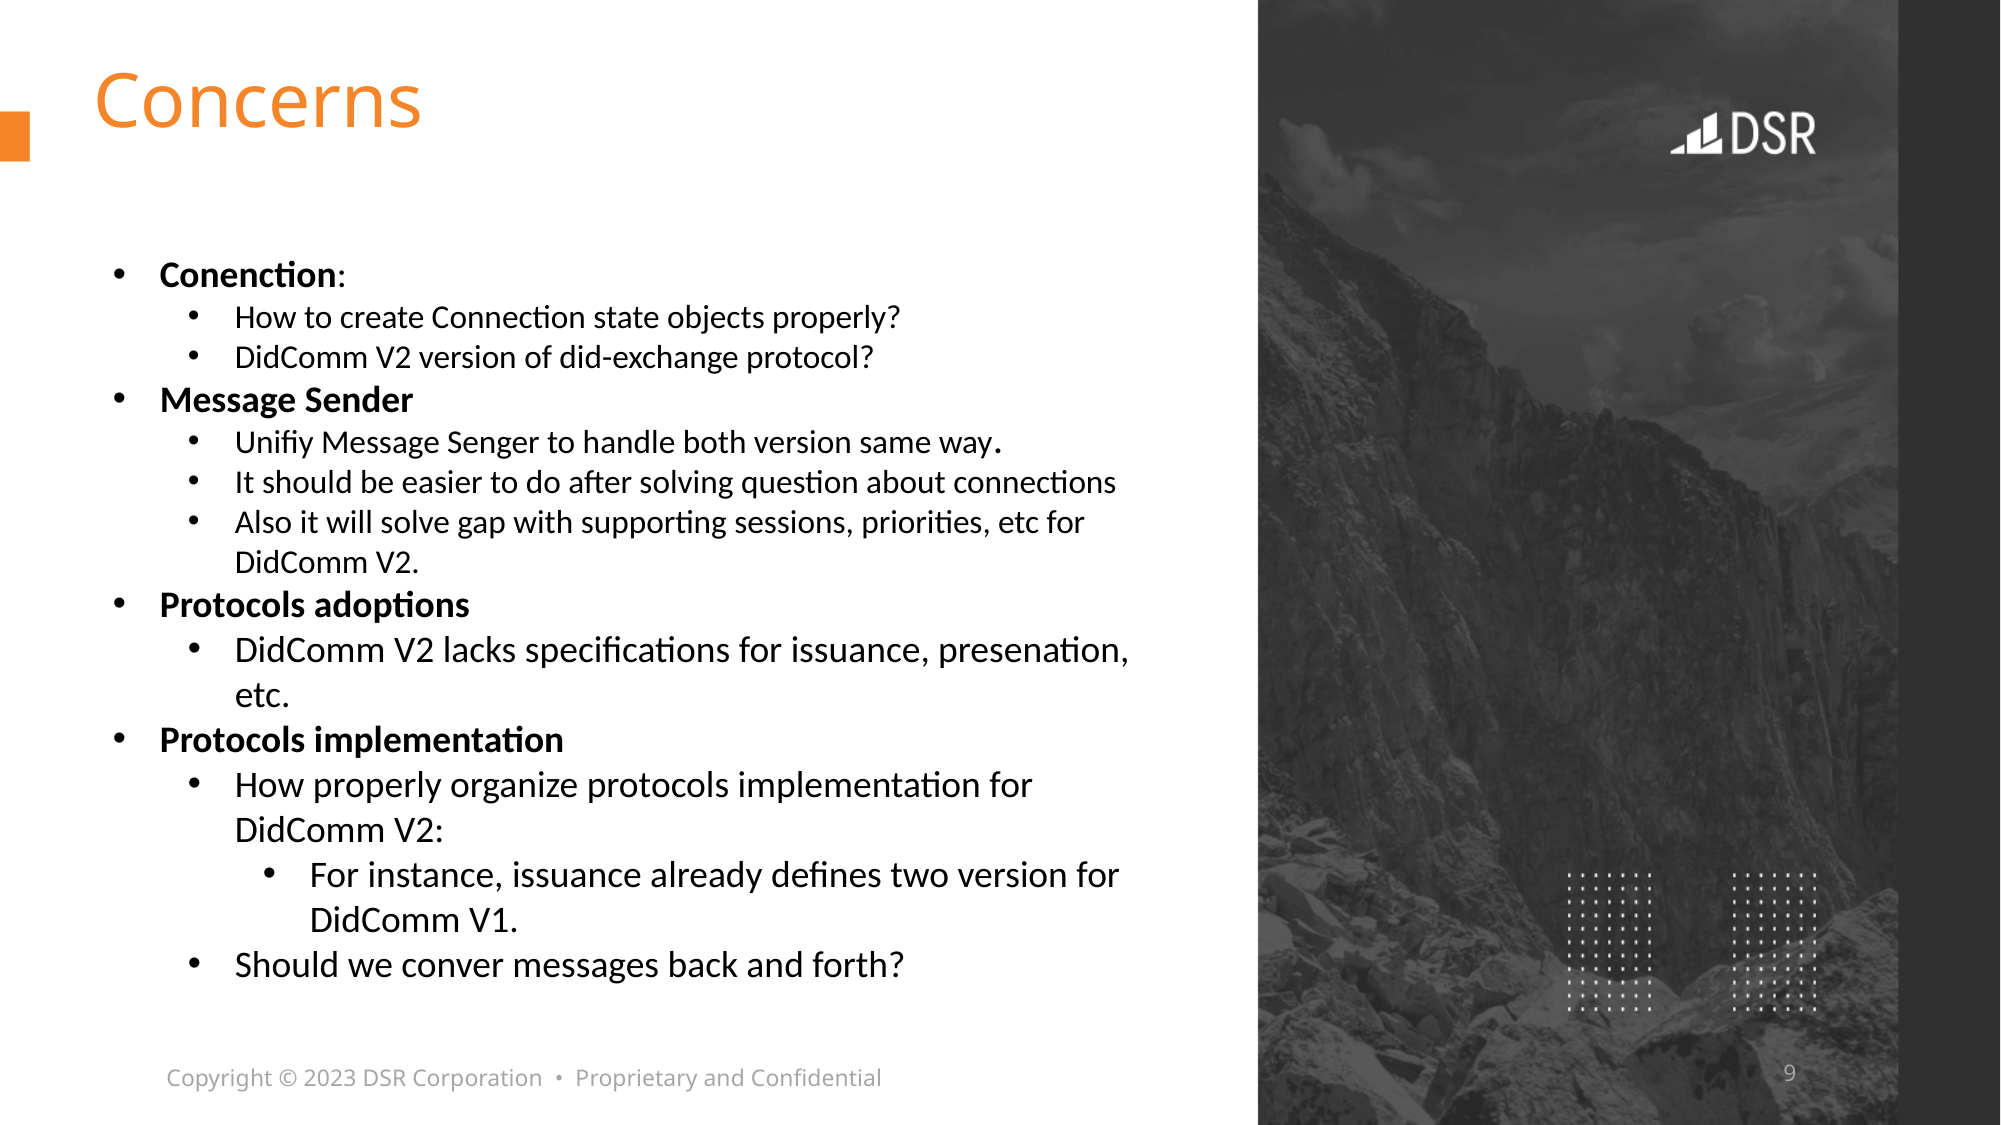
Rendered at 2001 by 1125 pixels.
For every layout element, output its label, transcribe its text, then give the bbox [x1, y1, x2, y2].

picture [0, 0, 2001, 1125]
text_box Conenction: How to create Connection state objects properly? DidComm V2 version of did-exchange protocol? Message Sender Unifiy Message Senger to handle both version same way. It should be easier to do after solving question about connections Also it will solve gap with supporting sessions, priorities, etc for DidComm V2. Protocols adoptions DidComm V2 lacks specifications for issuance, presenation, etc. Protocols implementation How properly organize protocols implementation for DidComm V2: For instance, issuance already defines two version for DidComm V1. Should we conver messages back and forth? [98, 243, 1170, 993]
title Concerns [78, 55, 1516, 154]
